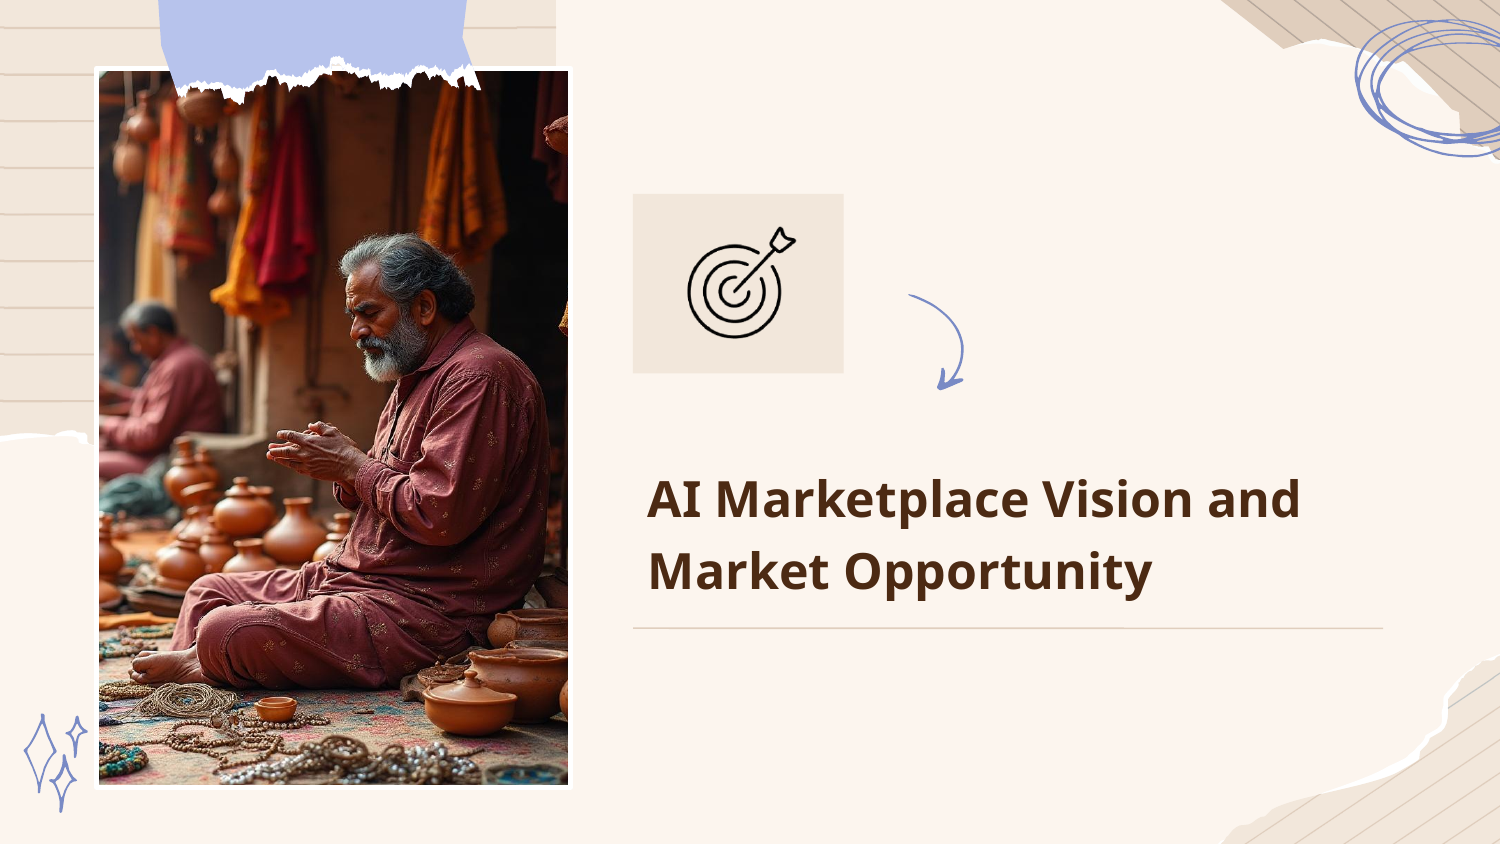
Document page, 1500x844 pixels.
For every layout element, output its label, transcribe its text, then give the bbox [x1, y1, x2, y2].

picture [658, 222, 818, 341]
text_box [908, 294, 964, 391]
title 01 [632, 193, 844, 374]
picture [98, 70, 569, 786]
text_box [155, 0, 482, 106]
title AI Marketplace Vision and Market Opportunity [632, 440, 1352, 578]
